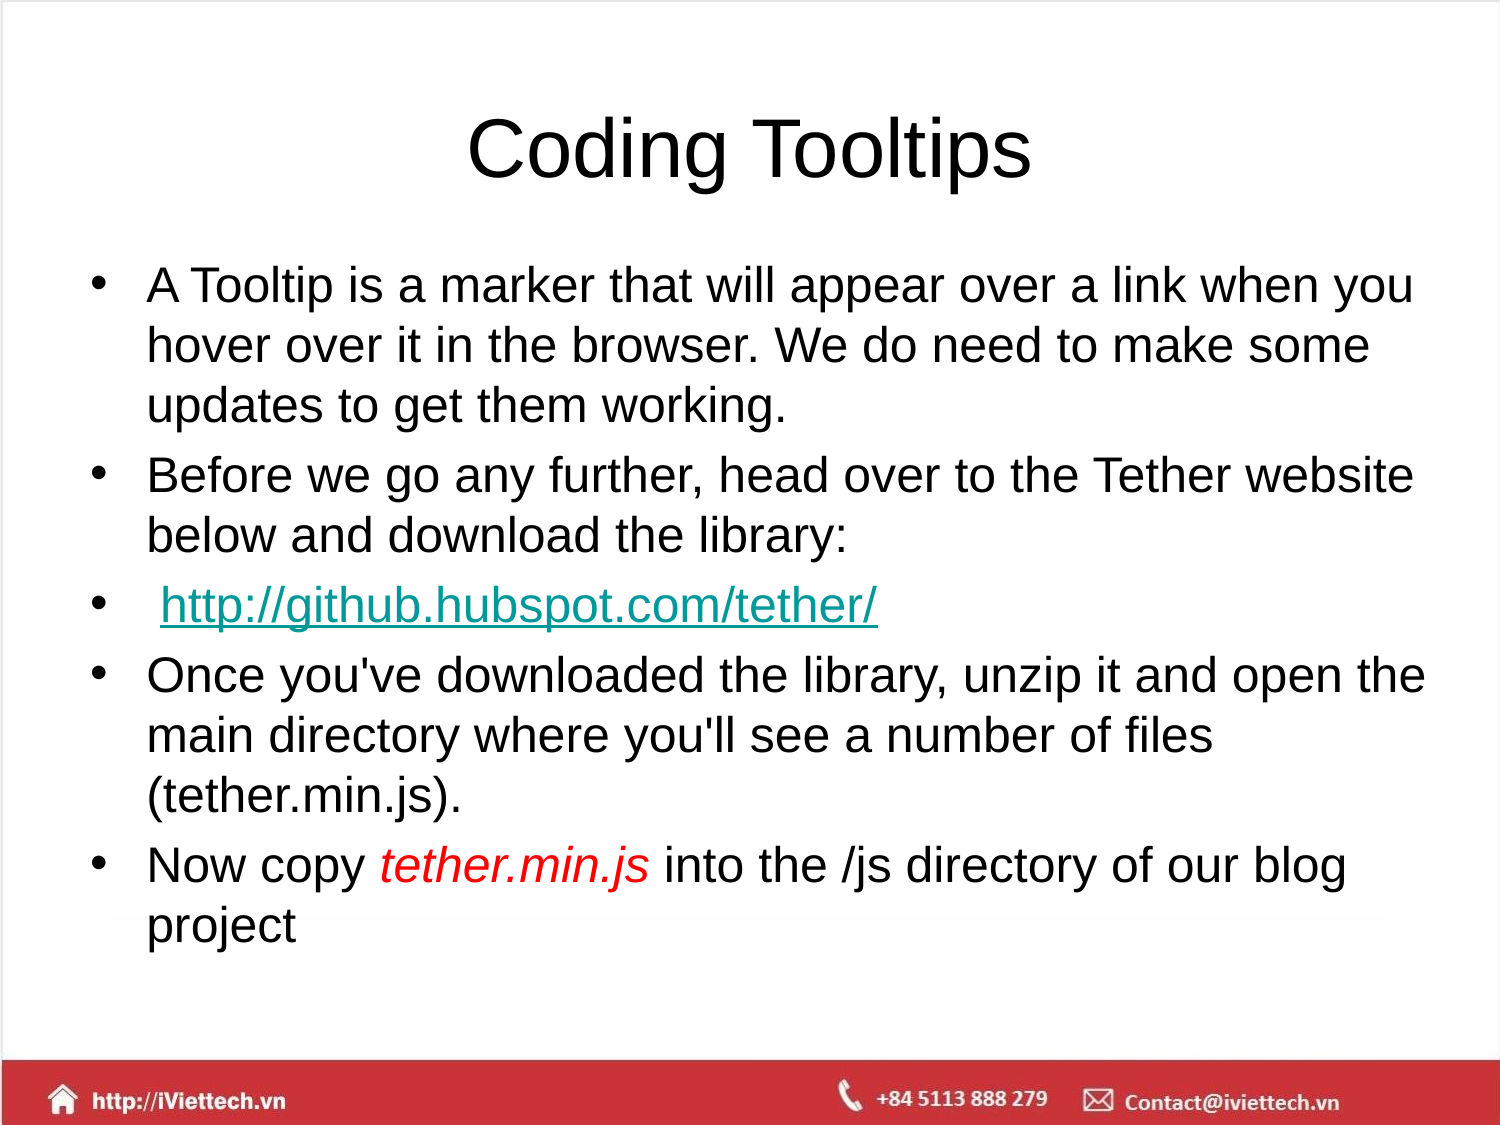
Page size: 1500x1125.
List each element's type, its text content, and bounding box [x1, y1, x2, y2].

list A Tooltip is a marker that will appear over a link when you hover over it in the browser. We do need to make some updates to get them working. Before we go any further, head over to the Tether website below and download the library: http://github.hubspot.com/tether/ Once you've downloaded the library, unzip it and open the main directory where you'll see a number of files (tether.min.js). Now copy tether.min.js into the /js directory of our blog project [75, 245, 1463, 1075]
picture [0, 0, 1500, 1125]
title Coding Tooltips [75, 50, 1425, 238]
